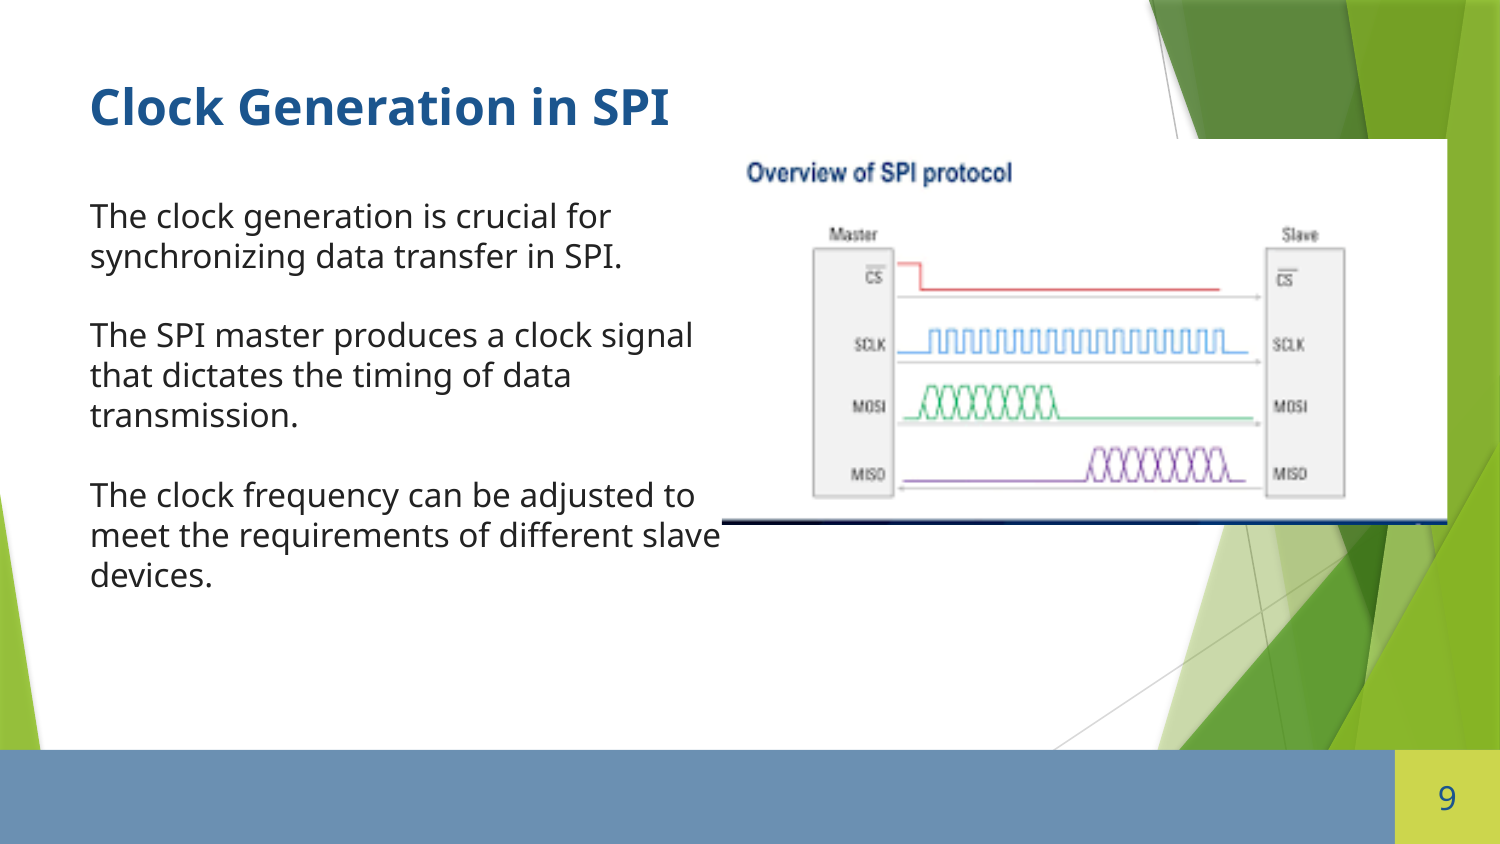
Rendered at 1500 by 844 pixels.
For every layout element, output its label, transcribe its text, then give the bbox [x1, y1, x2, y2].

text_box Clock Generation in SPI [74, 37, 1425, 173]
text_box 9 [1394, 749, 1500, 844]
text_box [0, 749, 1394, 844]
picture [721, 127, 1448, 526]
text_box The clock generation is crucial for synchronizing data transfer in SPI. The SPI master produces a clock signal that dictates the timing of data transmission. The clock frequency can be adjusted to meet the requirements of different slave devices. [74, 187, 750, 713]
